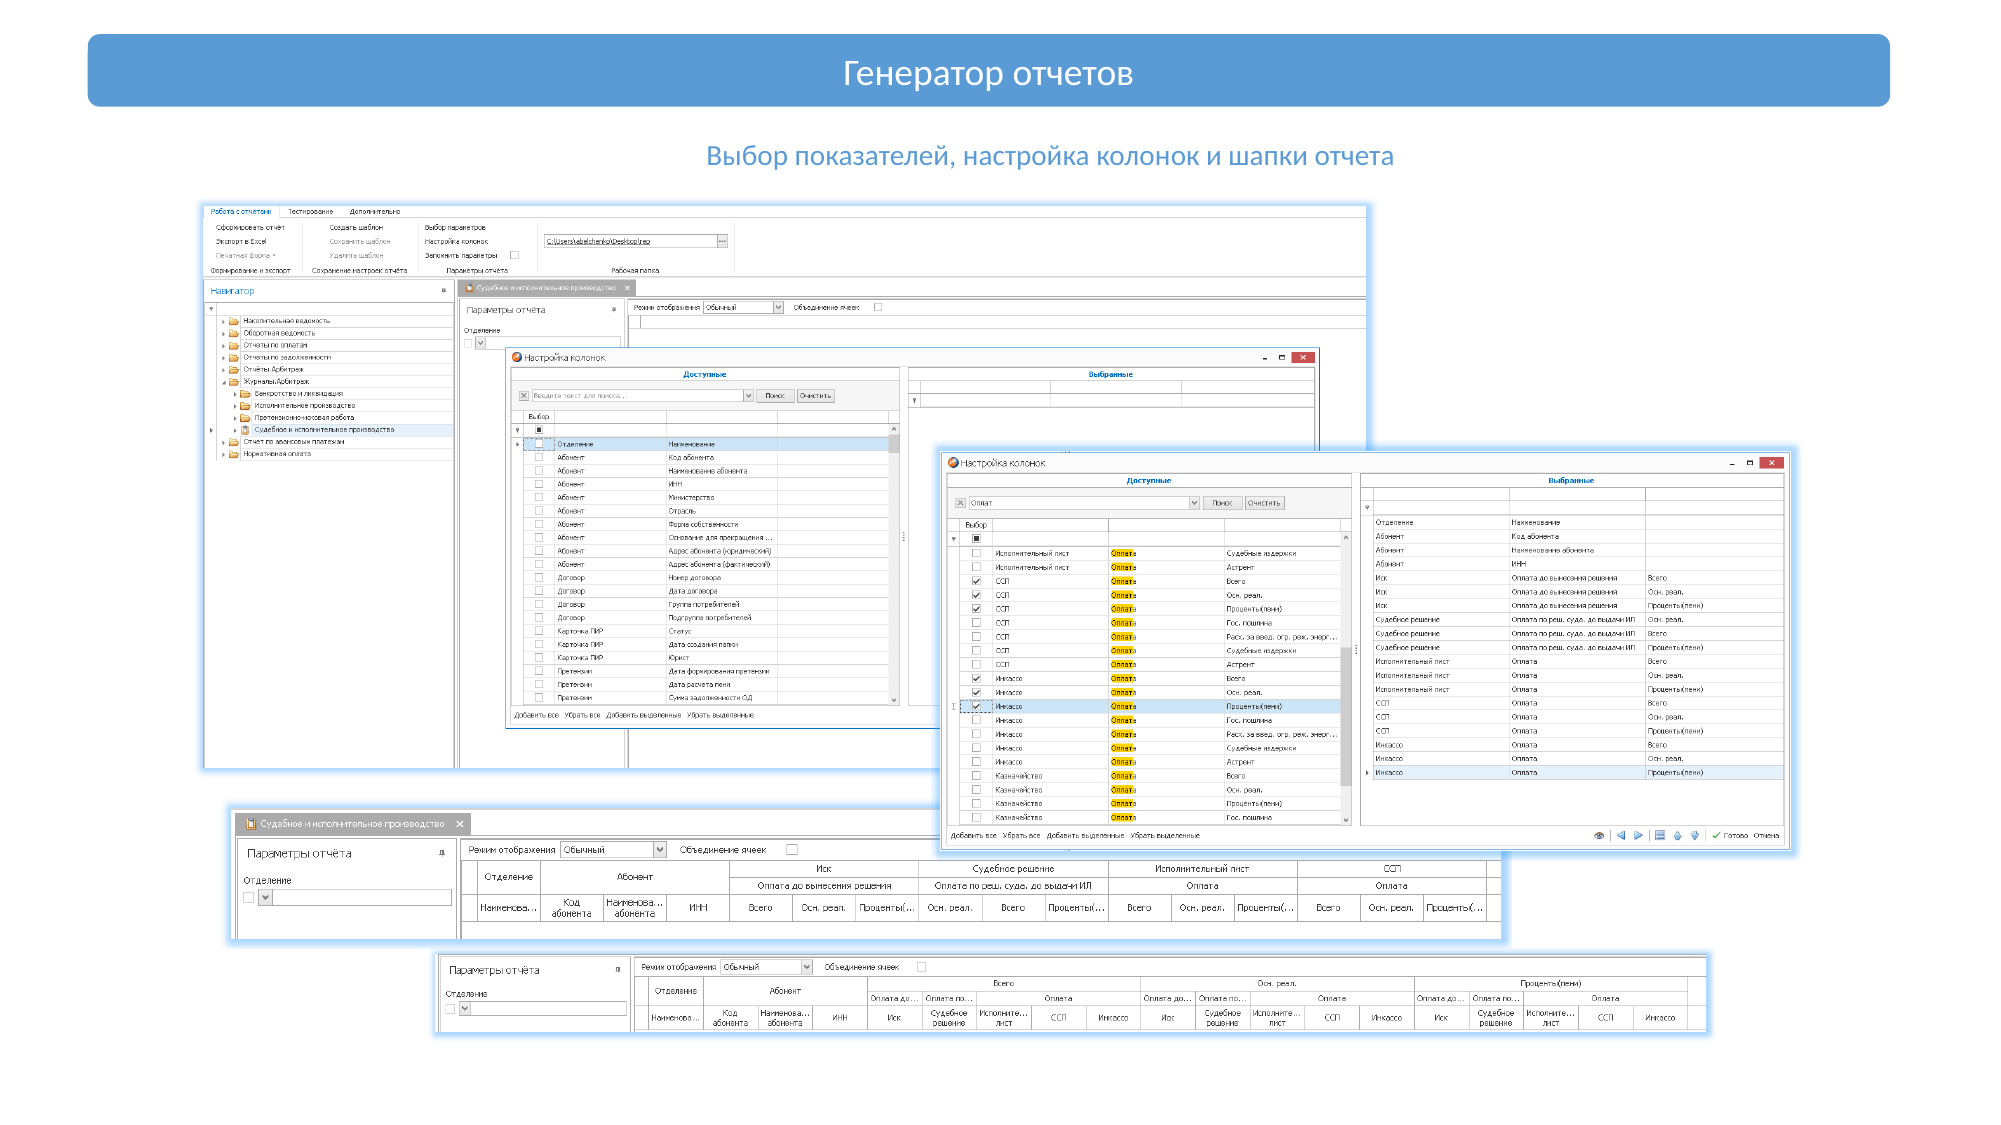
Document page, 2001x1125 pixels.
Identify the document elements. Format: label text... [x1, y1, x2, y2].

picture [203, 206, 1791, 939]
text_box Выбор показателей, настройка колонок и шапки отчета [691, 129, 1410, 179]
text_box Генератор отчетов [86, 33, 1892, 108]
picture [435, 954, 1706, 1032]
